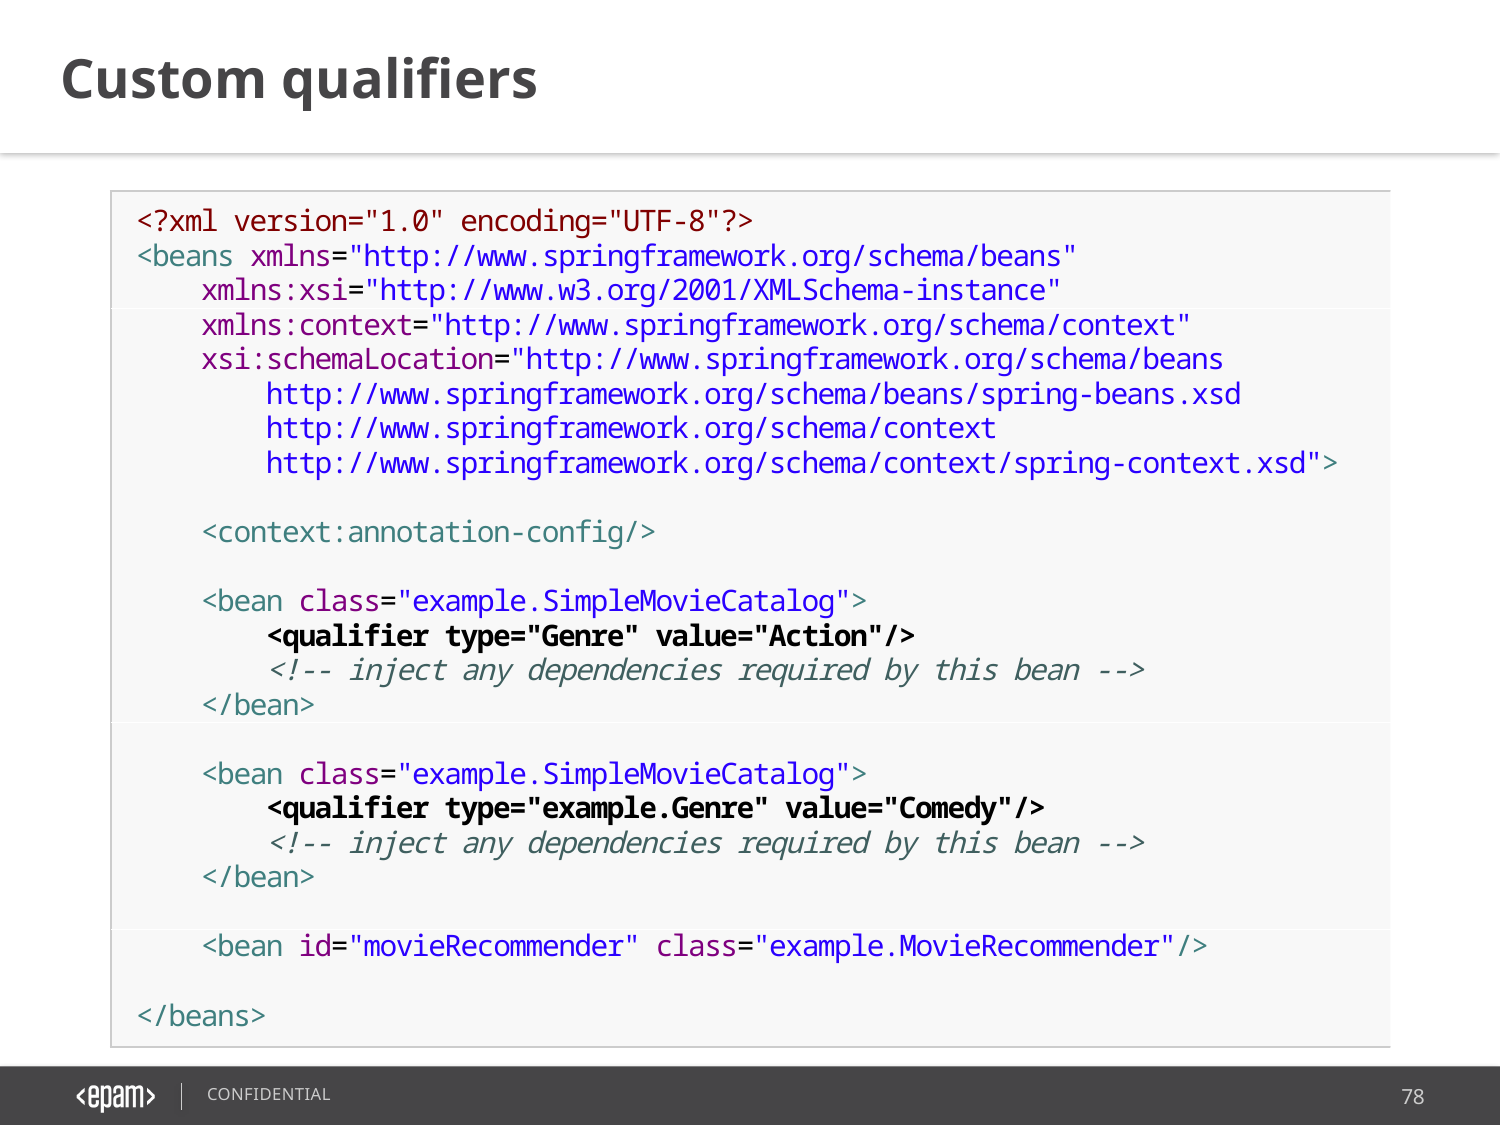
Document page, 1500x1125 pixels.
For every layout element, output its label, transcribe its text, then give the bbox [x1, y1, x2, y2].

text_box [109, 189, 1391, 1102]
list Custom qualifiers [0, 0, 1500, 153]
picture [76, 1085, 155, 1113]
